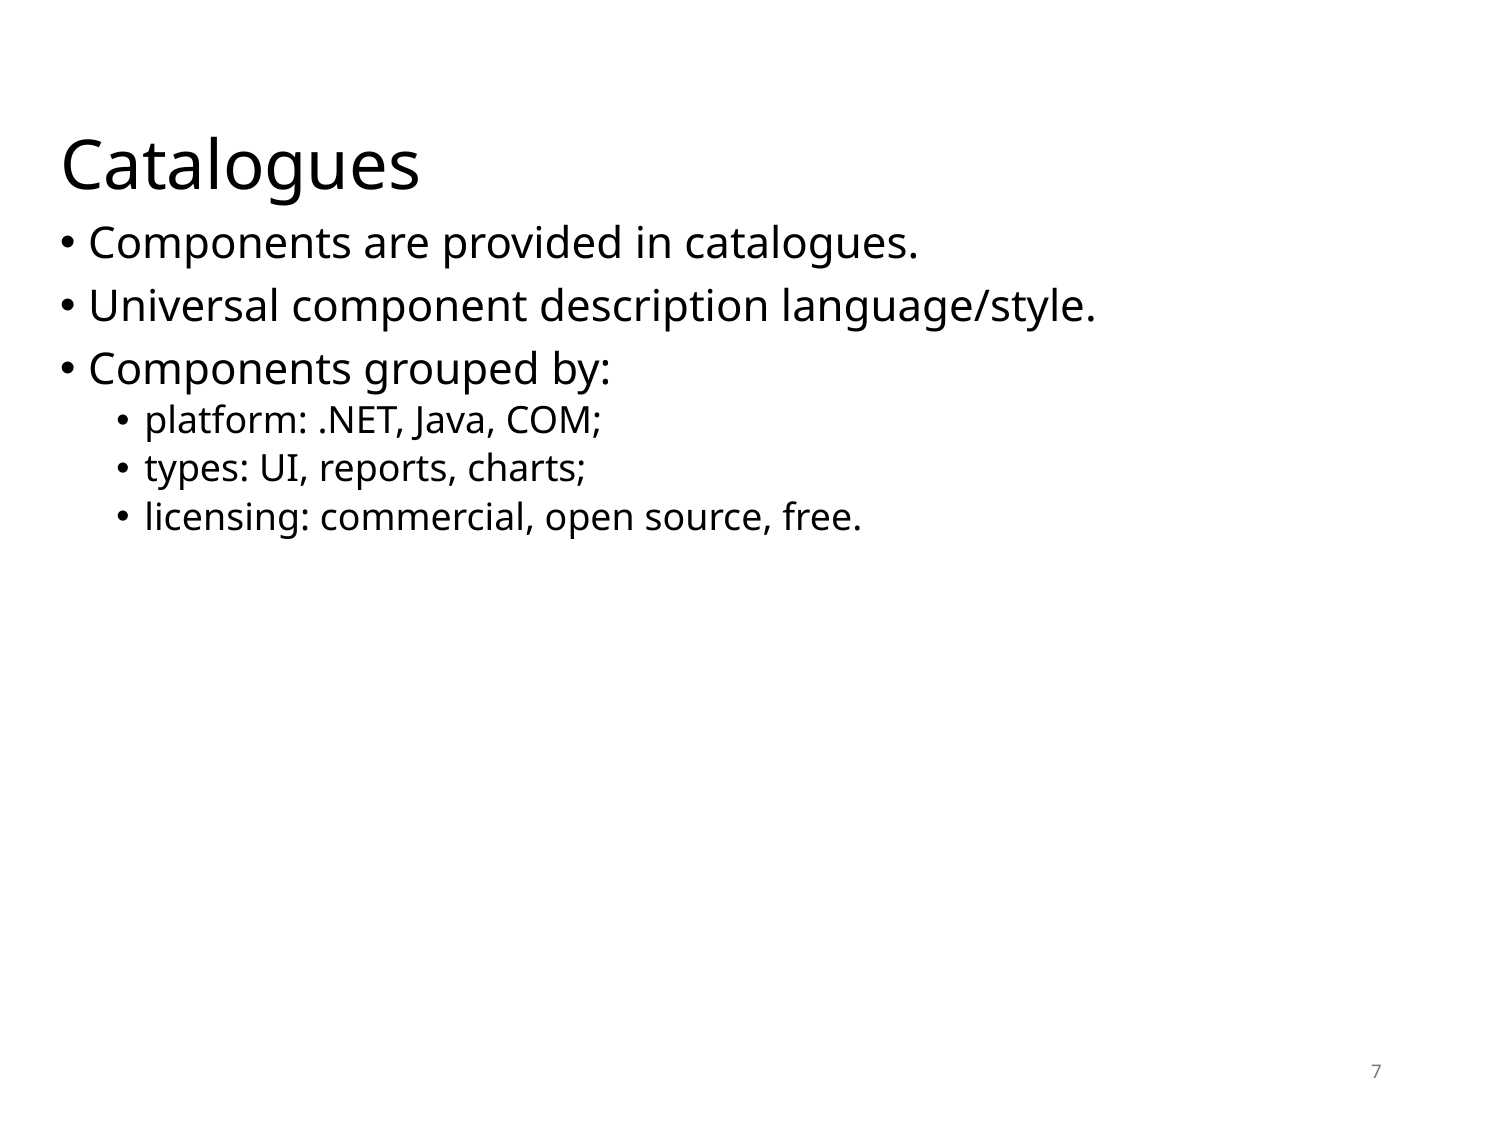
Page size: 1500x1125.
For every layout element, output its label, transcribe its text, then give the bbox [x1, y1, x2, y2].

slide_number 7 [1059, 1042, 1397, 1103]
list Components are provided in catalogues. Universal component description language/style. Components grouped by: platform: .NET, Java, COM; types: UI, reports, charts; licensing: commercial, open source, free. [45, 213, 1455, 1023]
title Catalogues [45, 37, 1455, 213]
